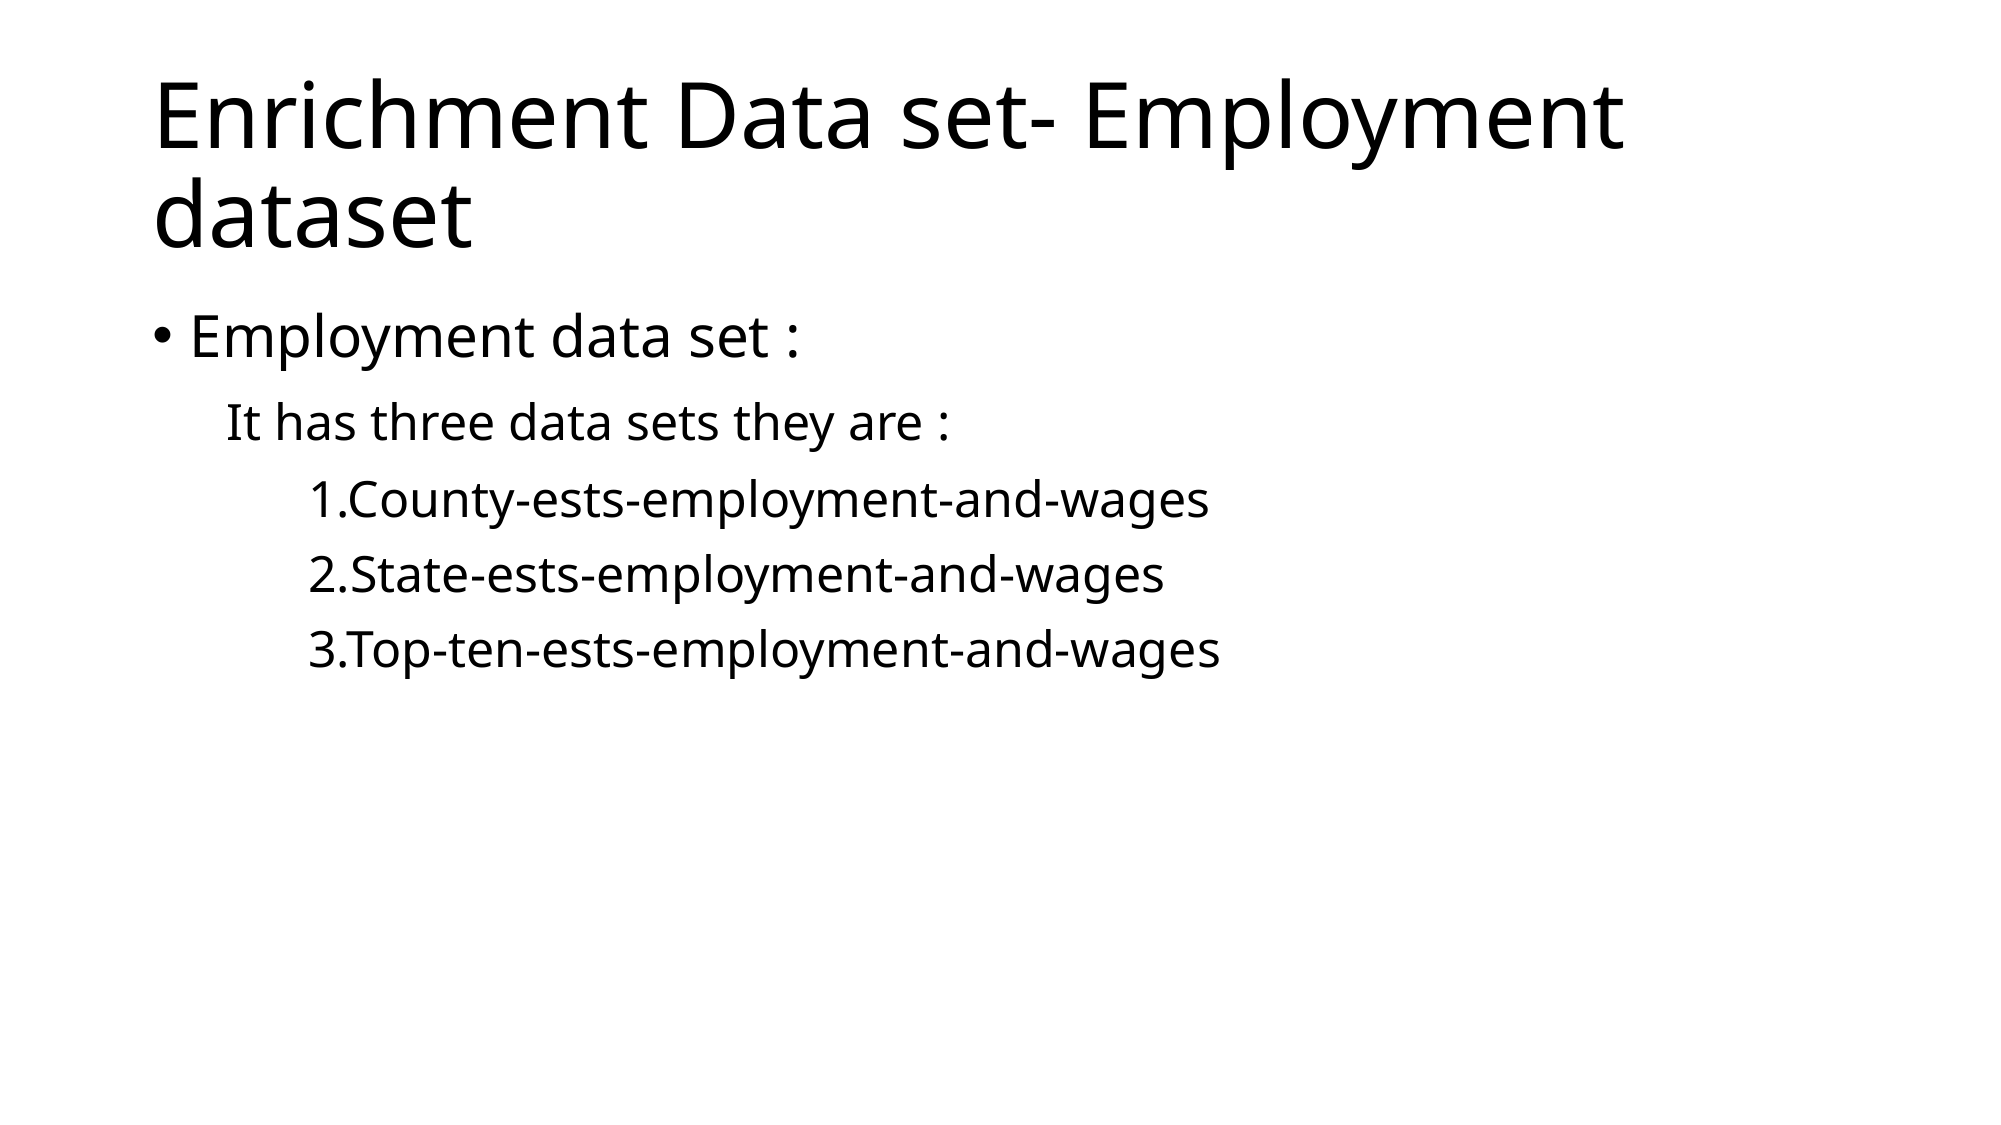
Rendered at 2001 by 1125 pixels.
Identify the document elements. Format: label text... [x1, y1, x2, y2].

list Employment data set : It has three data sets they are : 1.County-ests-employment-and-wages 2.State-ests-employment-and-wages 3.Top-ten-ests-employment-and-wages [137, 299, 1863, 1014]
title Enrichment Data set- Employment dataset [137, 59, 1863, 278]
